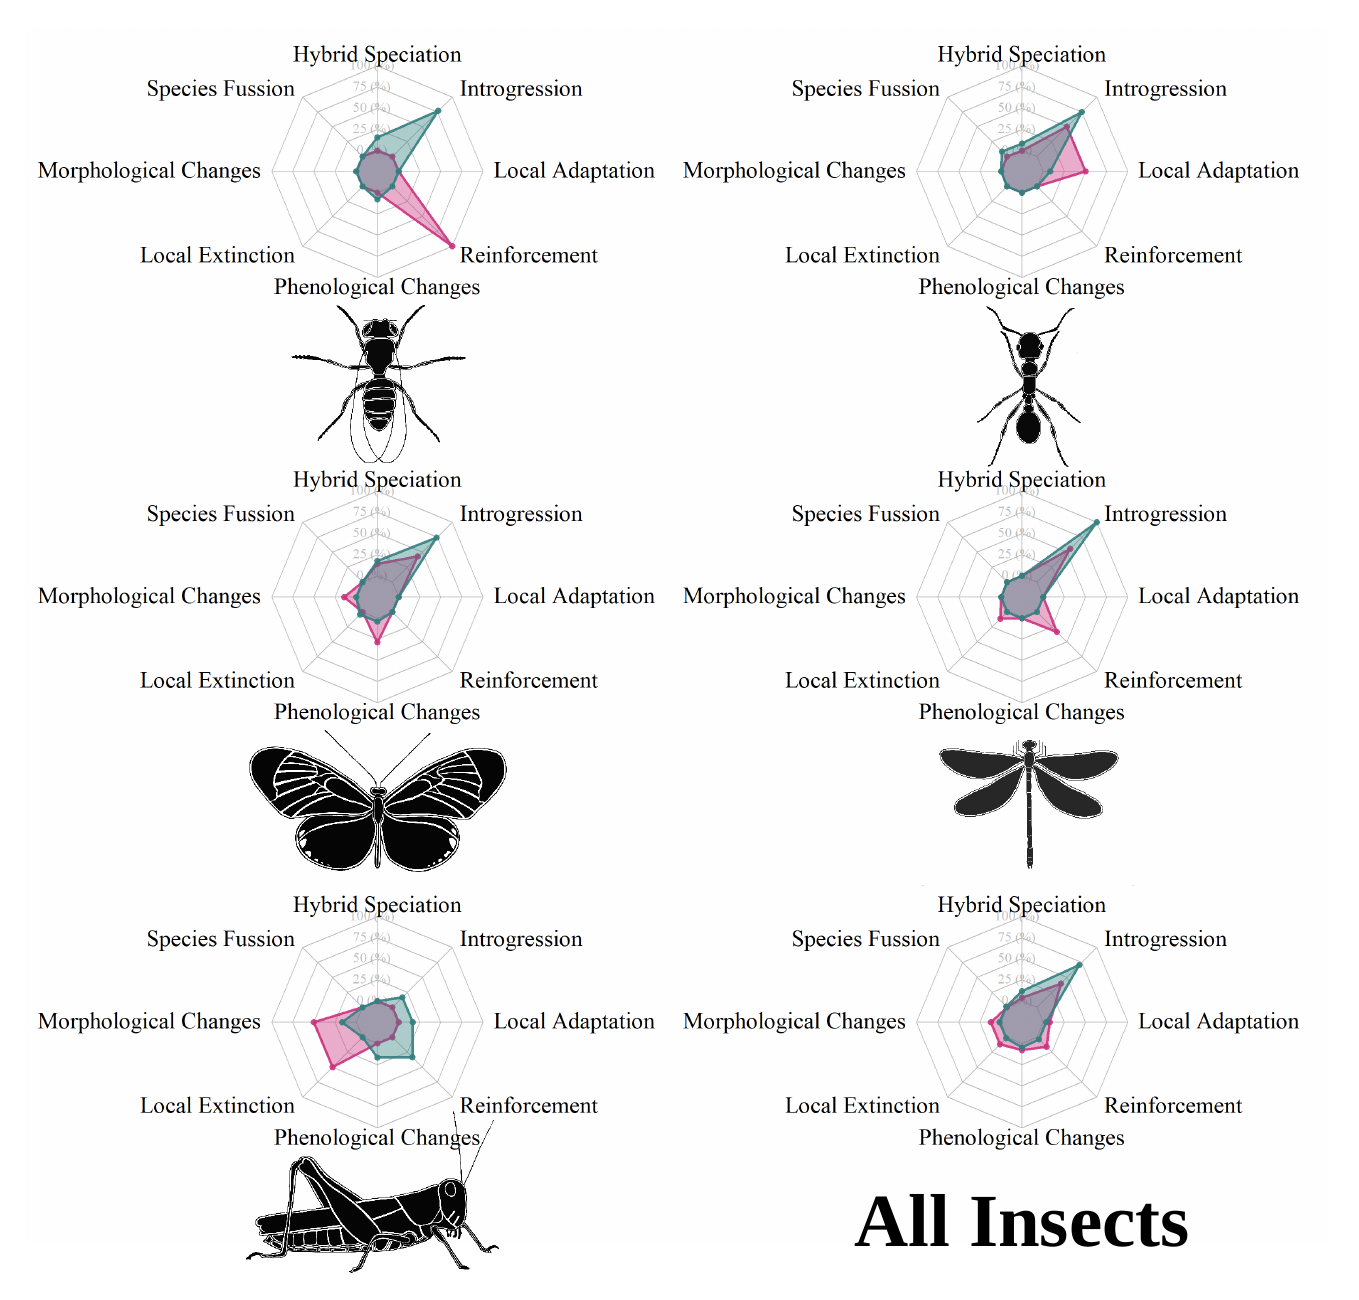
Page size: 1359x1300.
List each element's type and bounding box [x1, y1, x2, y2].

text_box [26, 27, 1330, 1281]
